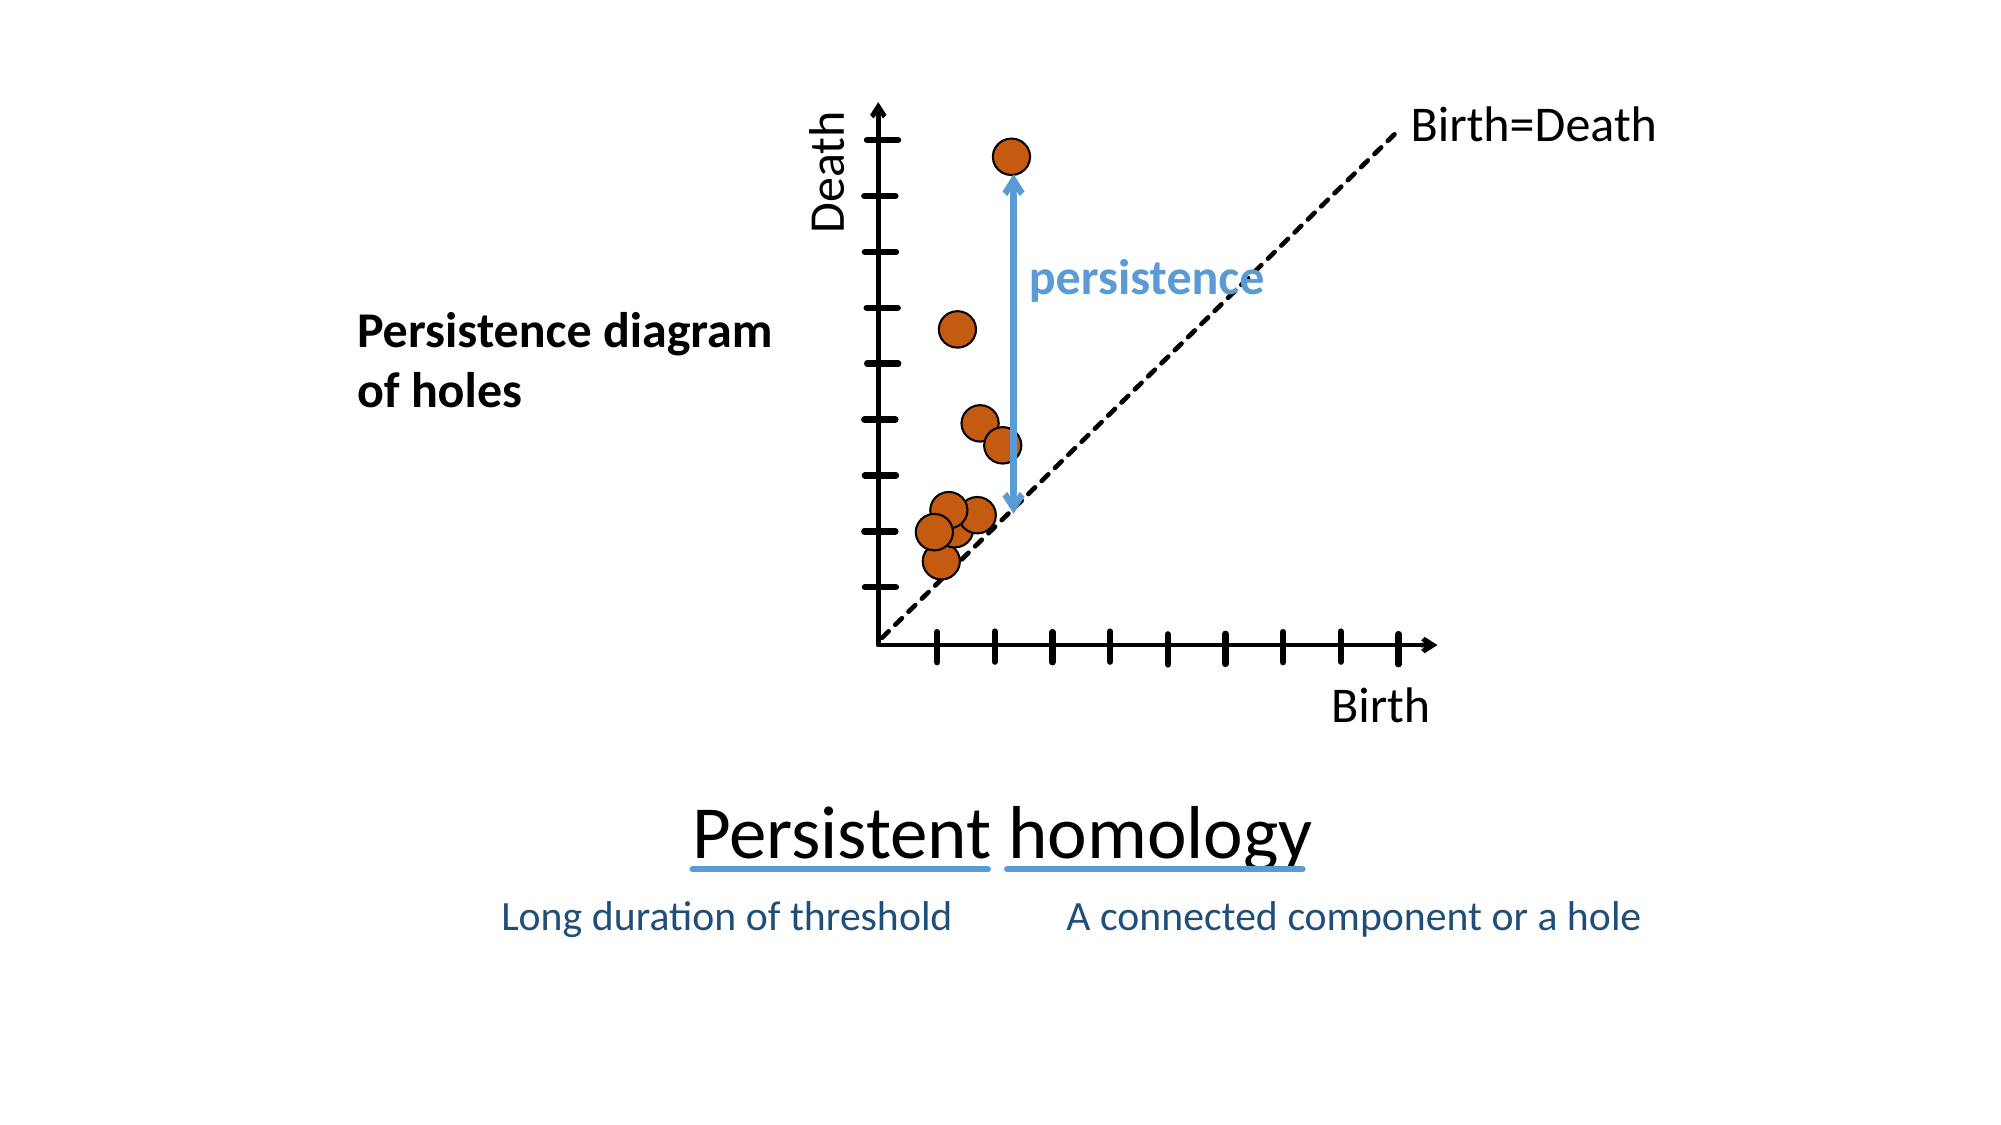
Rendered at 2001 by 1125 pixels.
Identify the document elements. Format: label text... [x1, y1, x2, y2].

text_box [864, 102, 1438, 665]
text_box Birth [1316, 664, 1446, 740]
text_box Persistent homology [677, 776, 1329, 881]
text_box Death [786, 96, 861, 248]
text_box Persistence diagram of holes [342, 290, 788, 426]
text_box Long duration of threshold [486, 881, 968, 947]
text_box A connected component or a hole [1051, 881, 1657, 947]
text_box Birth=Death [1395, 83, 1673, 159]
